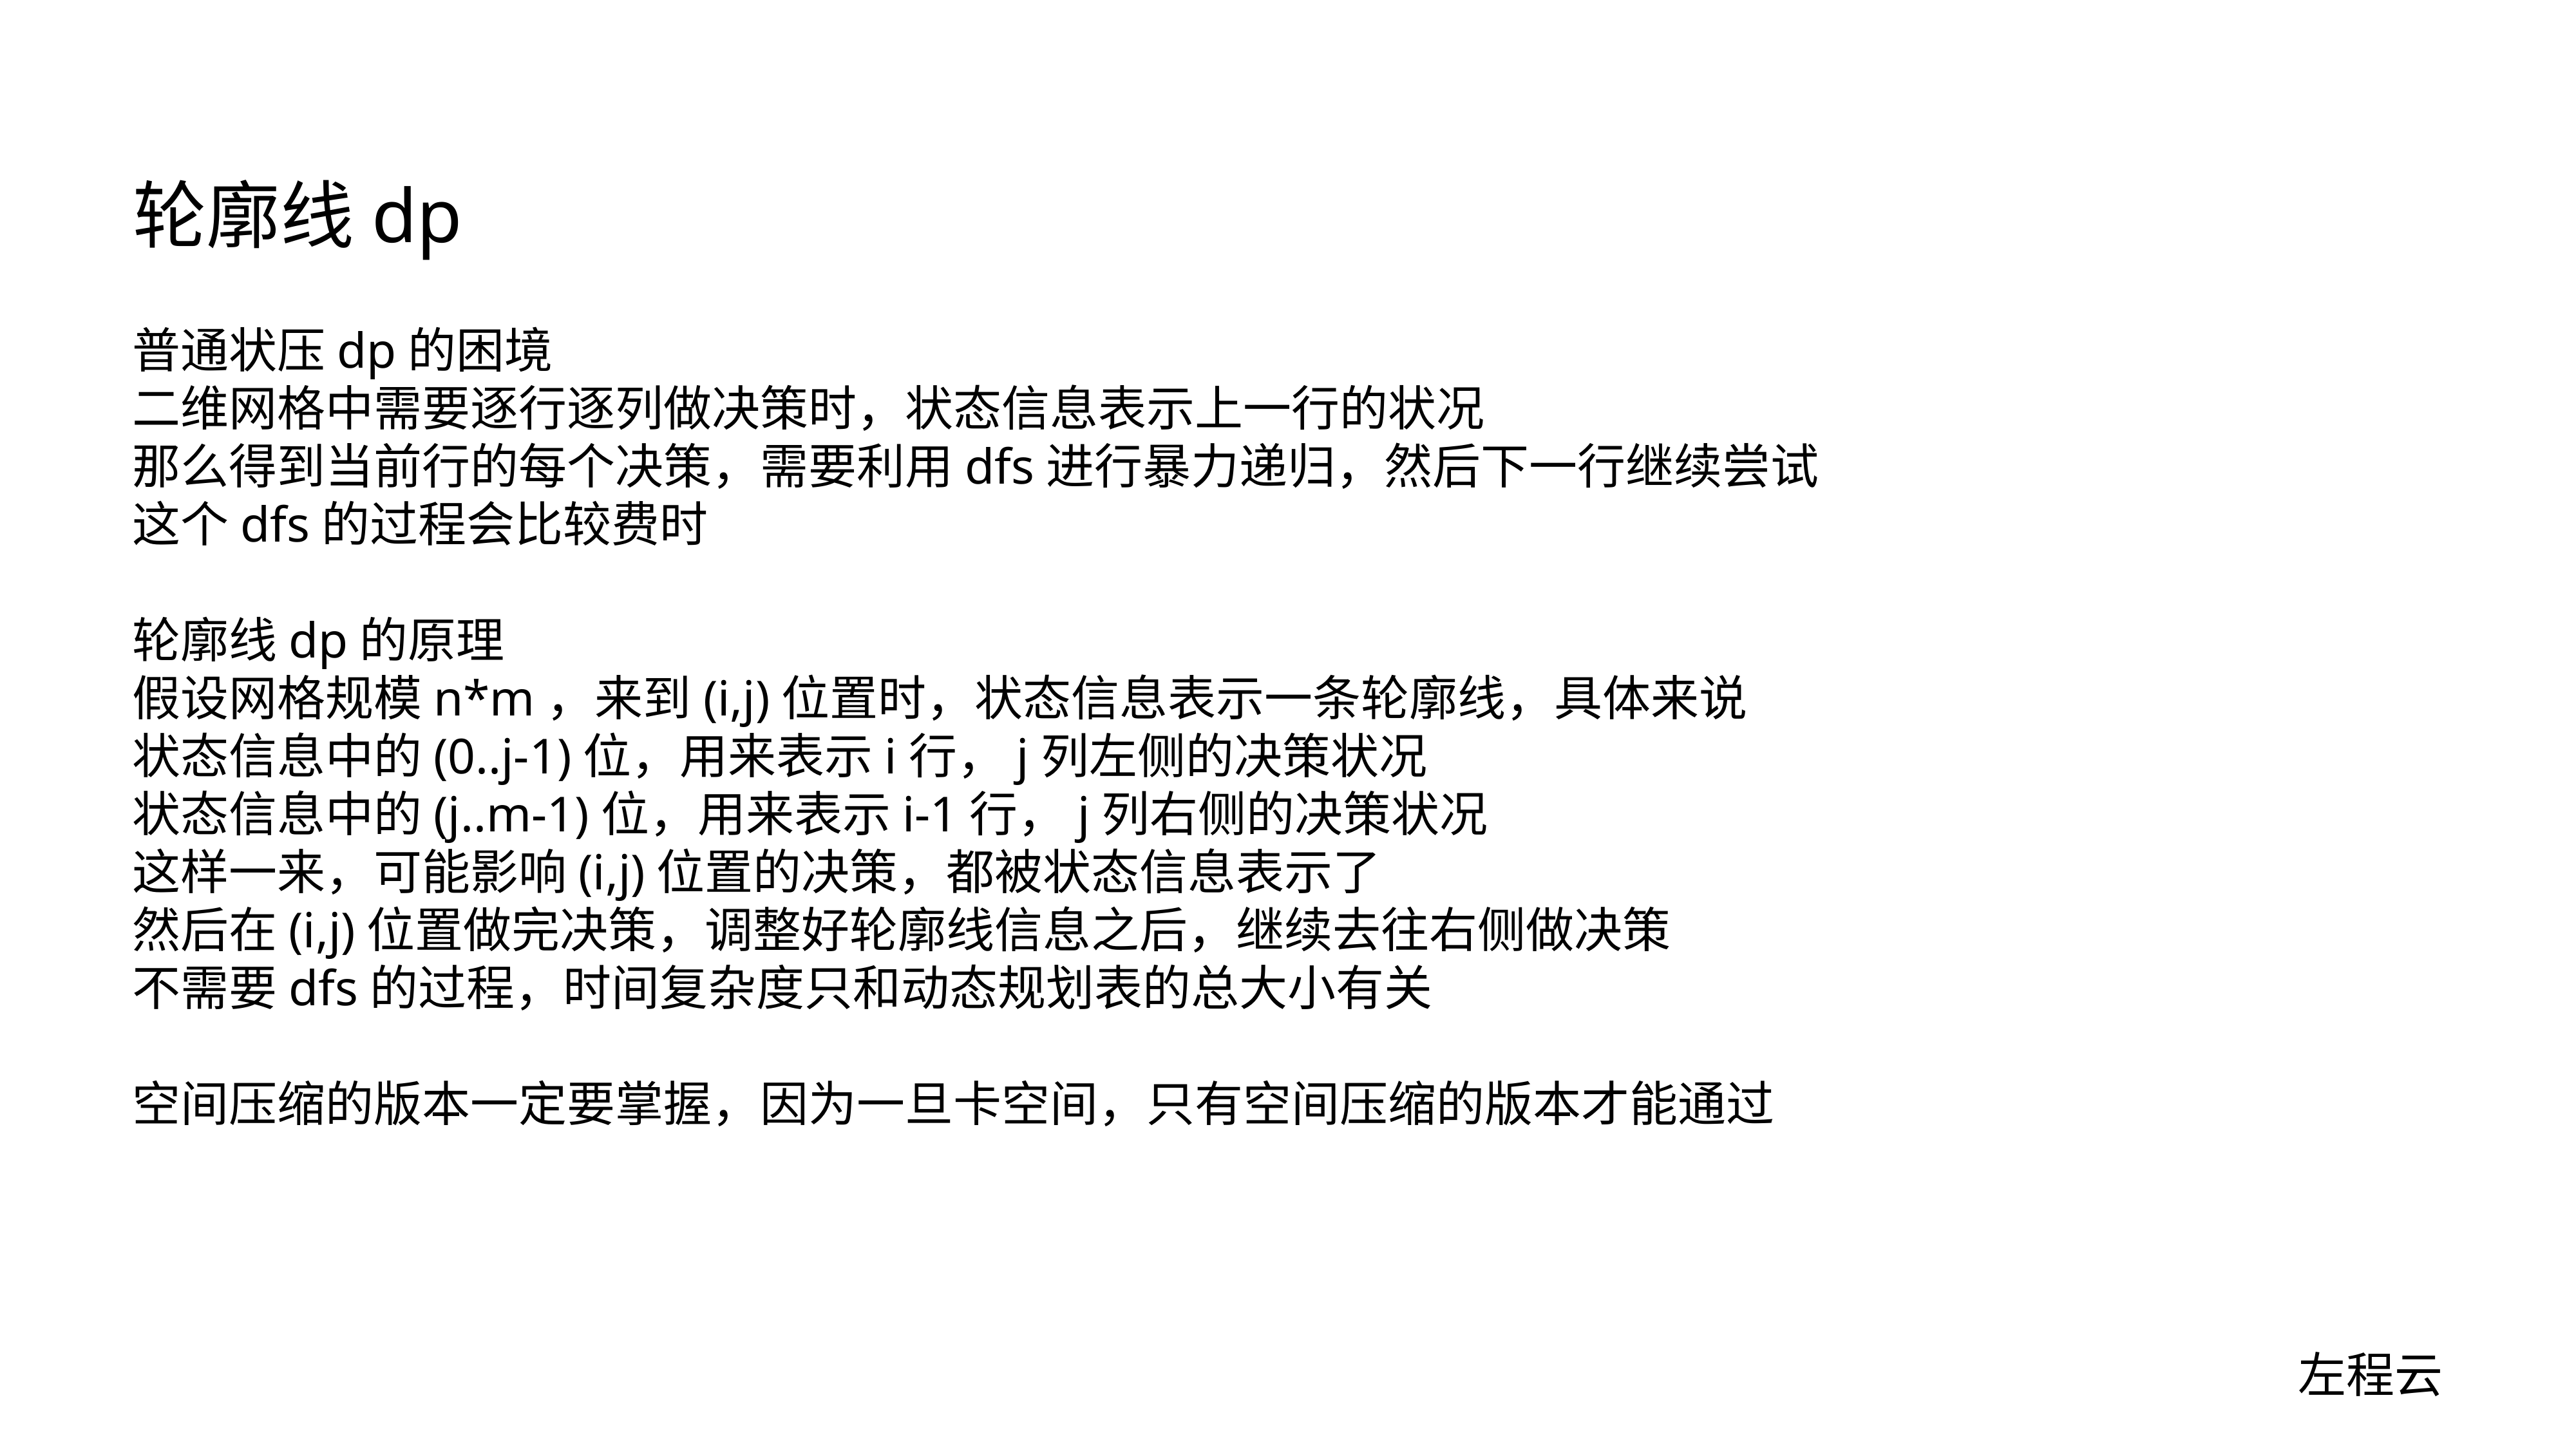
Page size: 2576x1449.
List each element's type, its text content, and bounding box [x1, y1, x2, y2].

text_box 左程云 [127, 1339, 2449, 1408]
title 轮廓线dp [127, 48, 2449, 263]
text_box 普通状压dp的困境 二维网格中需要逐行逐列做决策时，状态信息表示上一行的状况 那么得到当前行的每个决策，需要利用dfs进行暴力递归，然后下一行继续尝试 这个dfs的过程会比较费时 轮廓线dp的原理 假设网格规模n*m，来到(i,j)位置时，状态信息表示一条轮廓线，具体来说 状态信息中的(0..j-1)位，用来表示i行，j列左侧的决策状况 状态信息中的(j..m-1)位，用来表示i-1行，j列右侧的决策状况 这样一来，可能影响(i,j)位置的决策，都被状态信息表示了 然后在(i,j)位置做完决策，调整好轮廓线信息之后，继续去往右侧做决策 不需要dfs的过程，时间复杂度只和动态规划表的总大小有关 空间压缩的版本一定要掌握，因为一旦卡空间，只有空间压缩的版本才能通过 [127, 314, 2449, 1304]
